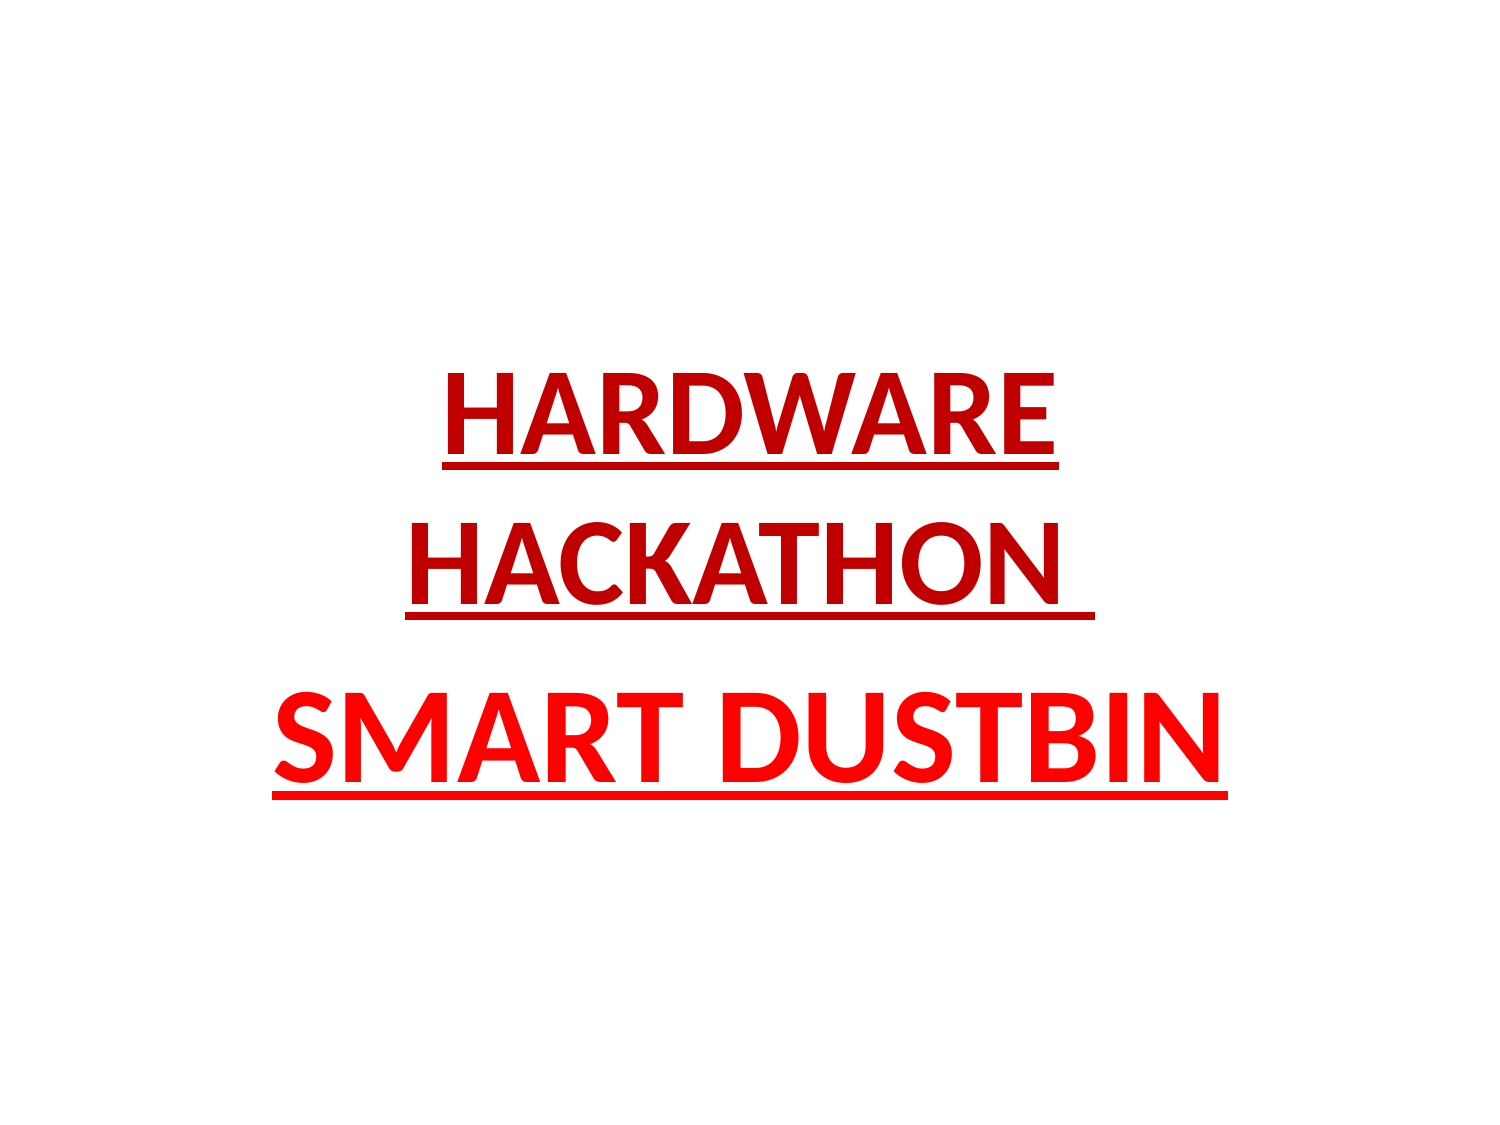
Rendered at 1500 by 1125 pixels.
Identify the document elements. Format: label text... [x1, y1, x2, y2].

subtitle SMART DUSTBIN [225, 637, 1275, 925]
title HARDWARE HACKATHON [112, 358, 1388, 600]
